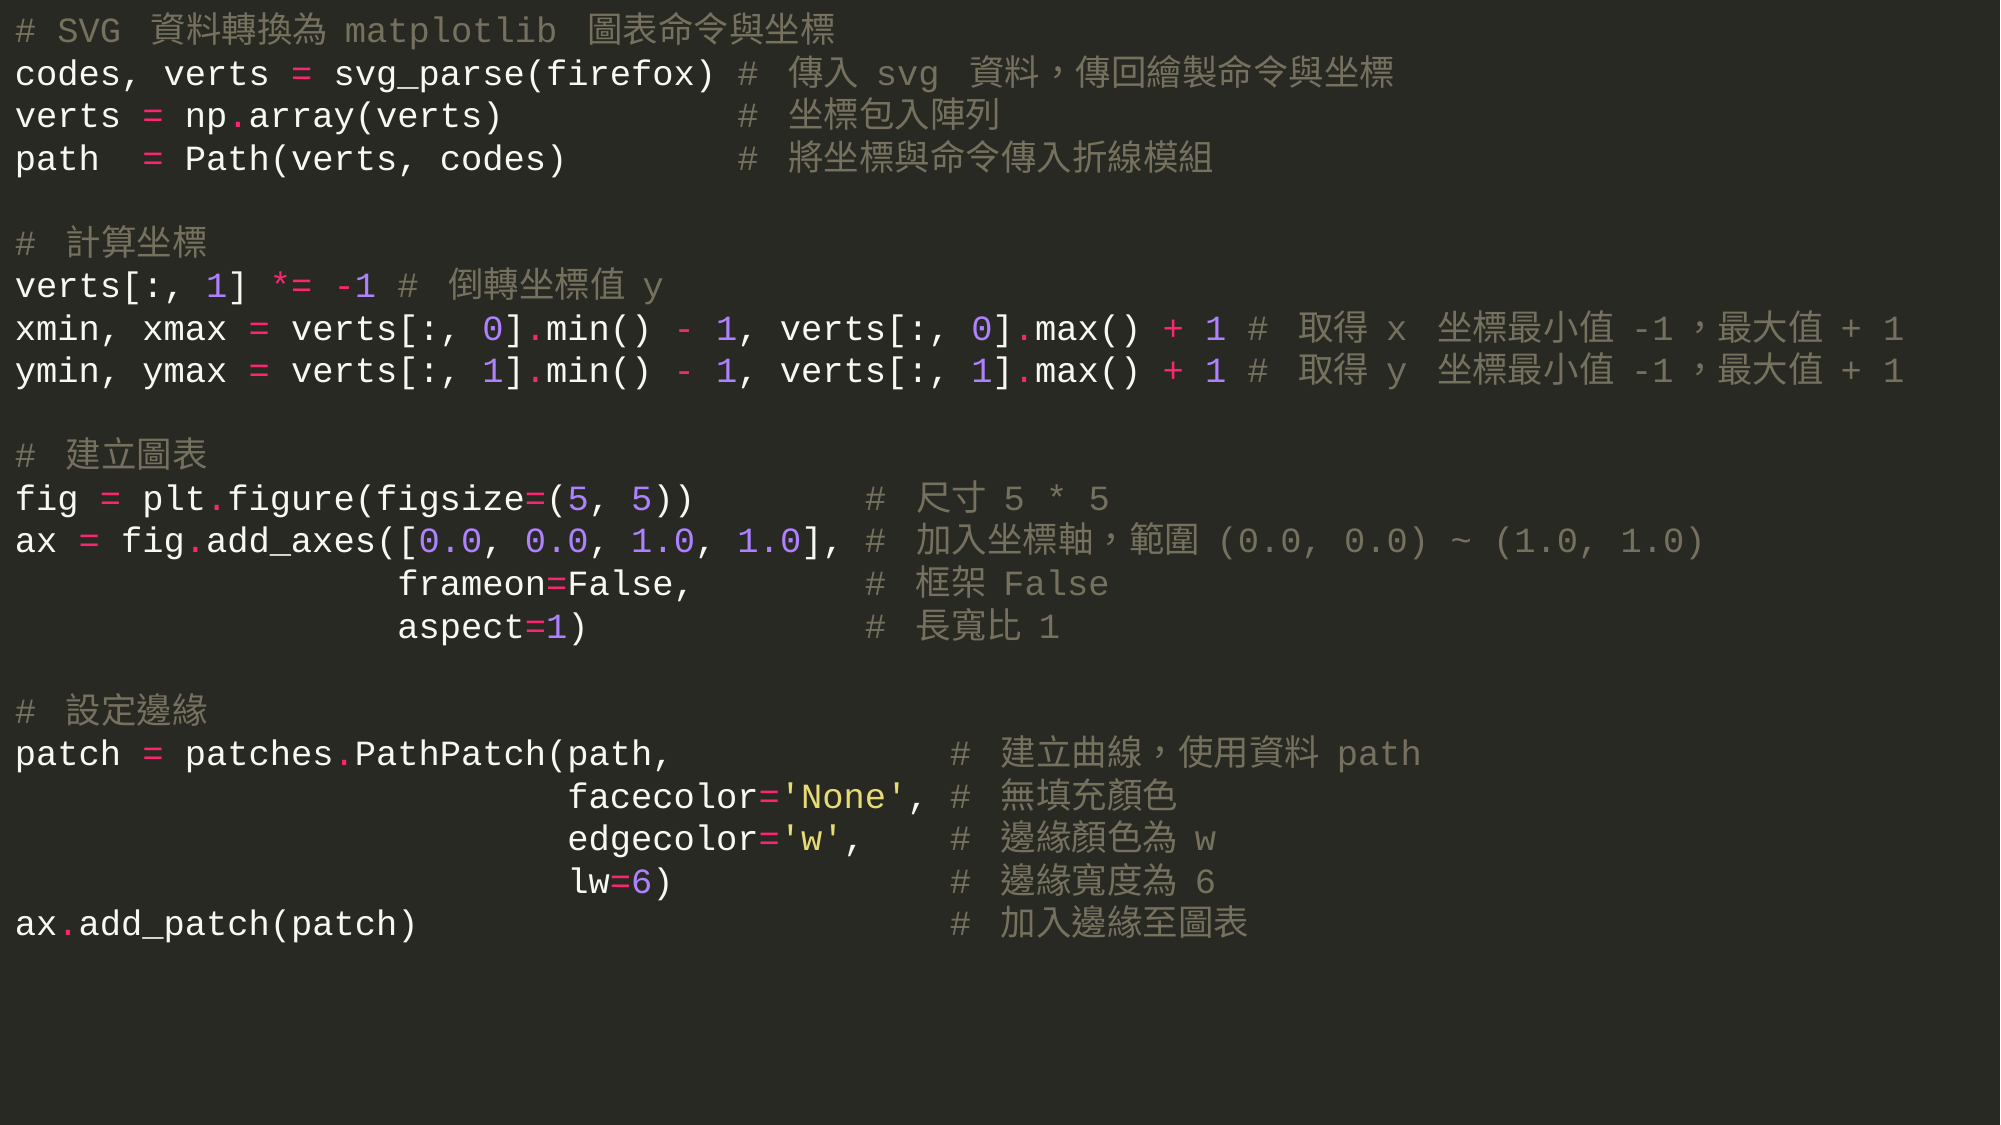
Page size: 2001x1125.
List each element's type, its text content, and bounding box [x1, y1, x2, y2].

text_box # SVG 資料轉換為 matplotlib 圖表命令與坐標 codes, verts = svg_parse(firefox) # 傳入 svg 資料，傳回繪製命令與坐標 verts = np.array(verts) # 坐標包入陣列 path = Path(verts, codes) # 將坐標與命令傳入折線模組 # 計算坐標 verts[:, 1] *= -1 # 倒轉坐標值 y xmin, xmax = verts[:, 0].min() - 1, verts[:, 0].max() + 1 # 取得 x 坐標最小值 -1，最大值 + 1 ymin, ymax = verts[:, 1].min() - 1, verts[:, 1].max() + 1 # 取得 y 坐標最小值 -1，最大值 + 1 # 建立圖表 fig = plt.figure(figsize=(5, 5)) # 尺寸 5 * 5 ax = fig.add_axes([0.0, 0.0, 1.0, 1.0], # 加入坐標軸，範圍 (0.0, 0.0) ~ (1.0, 1.0) frameon=False, # 框架 False aspect=1) # 長寬比 1 # 設定邊緣 patch = patches.PathPatch(path, # 建立曲線，使用資料 path facecolor='None', # 無填充顏色 edgecolor='w', # 邊緣顏色為 w lw=6) # 邊緣寬度為 6 ax.add_patch(patch) # 加入邊緣至圖表 [0, 0, 2000, 951]
